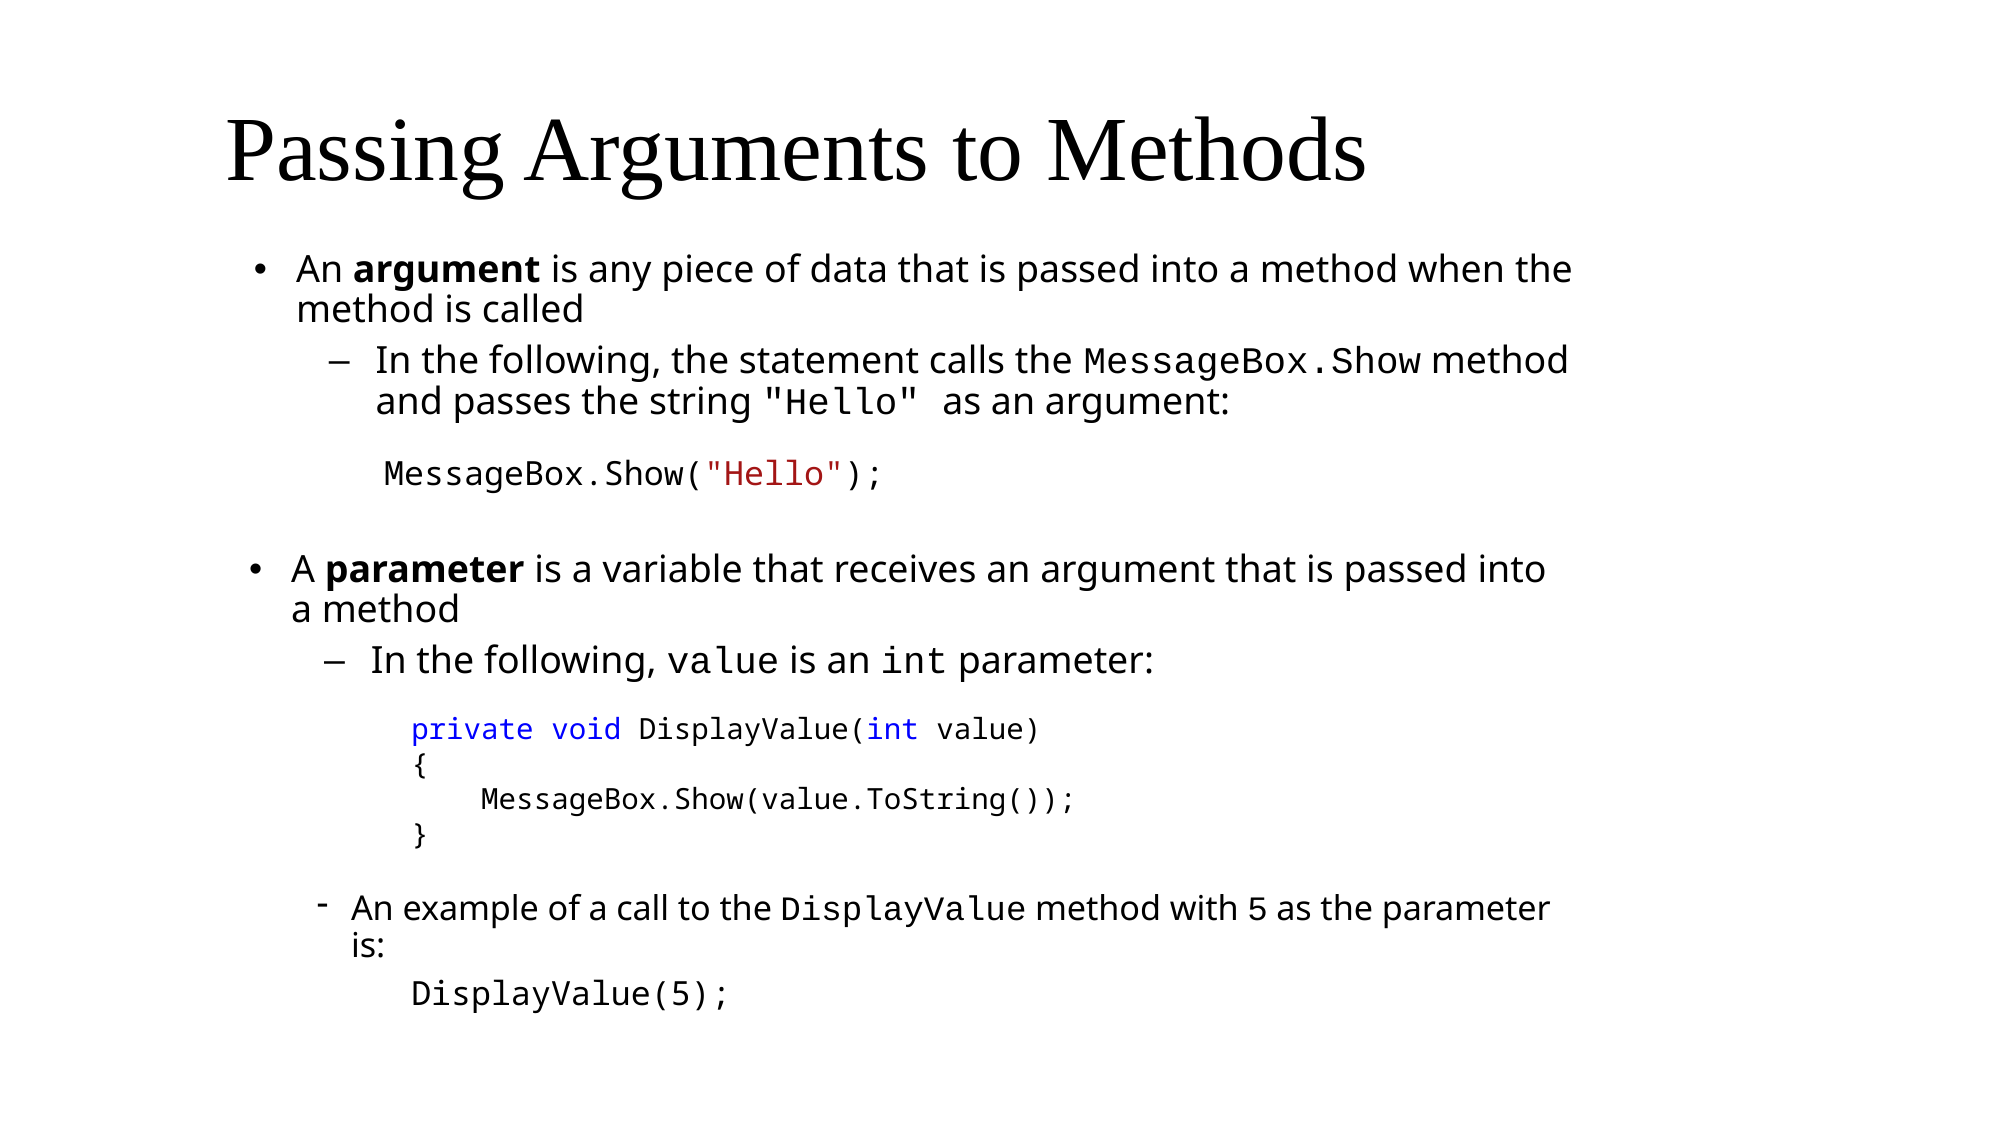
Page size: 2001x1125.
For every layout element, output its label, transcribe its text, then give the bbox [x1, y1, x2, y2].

text_box private void DisplayValue(int value) { MessageBox.Show(value.ToString()); } [396, 703, 1421, 858]
list An example of a call to the DisplayValue method with 5 as the parameter is: [233, 883, 1584, 973]
title Passing Arguments to Methods [210, 41, 1561, 252]
list An argument is any piece of data that is passed into a method when the method is called In the following, the statement calls the MessageBox.Show method and passes the string "Hello" as an argument: [239, 235, 1589, 903]
list A parameter is a variable that receives an argument that is passed into a method In the following, value is an int parameter: [234, 542, 1585, 720]
text_box MessageBox.Show("Hello"); [369, 444, 963, 500]
text_box DisplayValue(5); [396, 964, 800, 1020]
